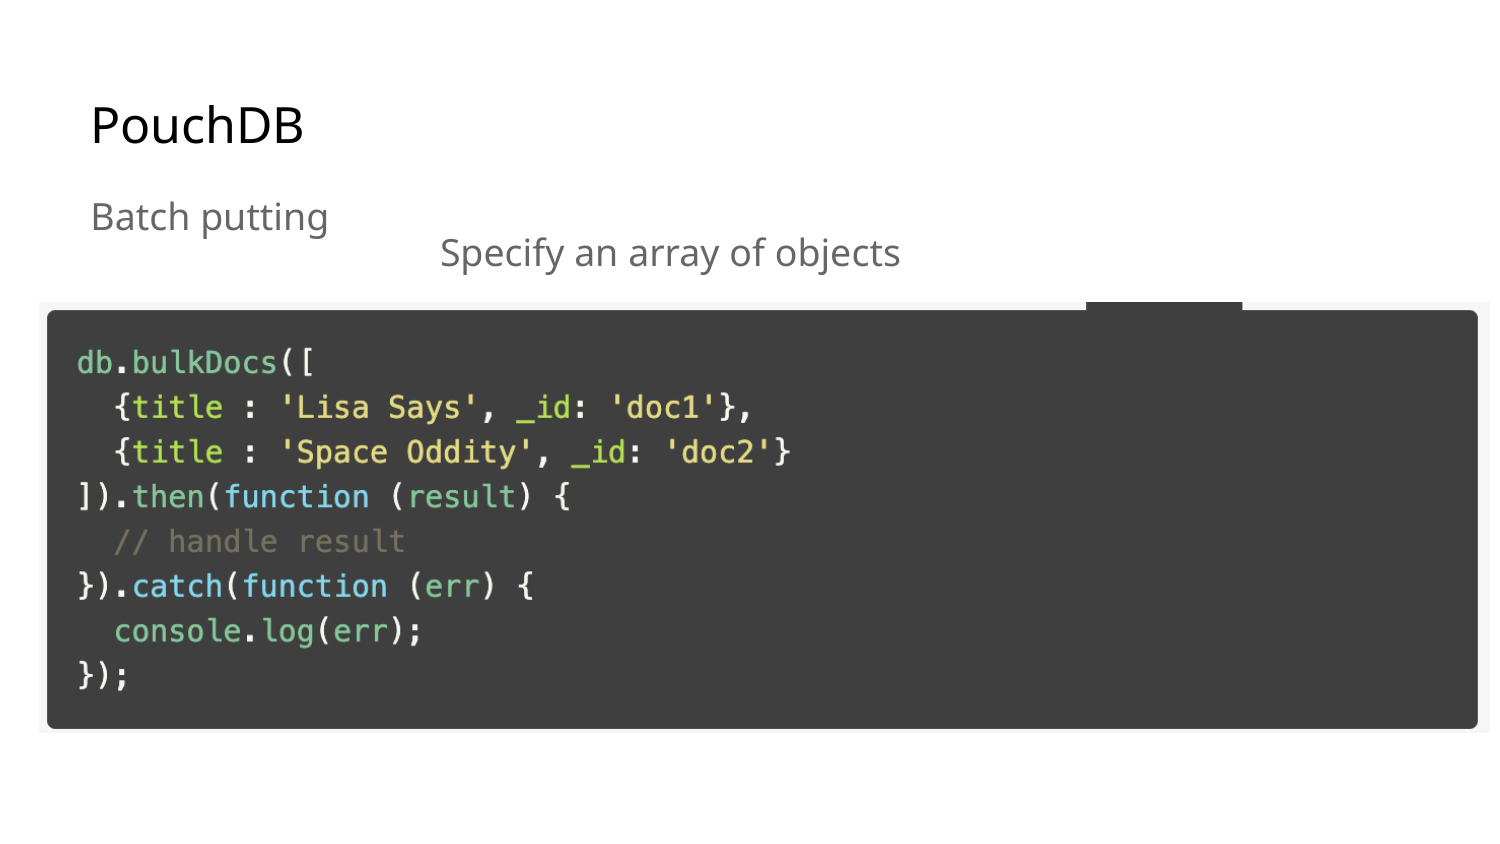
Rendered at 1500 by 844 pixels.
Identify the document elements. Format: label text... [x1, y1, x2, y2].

text_box PouchDB [0, 78, 1500, 178]
picture [39, 302, 1491, 734]
text_box Batch putting [75, 177, 1405, 301]
text_box Specify an array of objects [424, 213, 990, 289]
